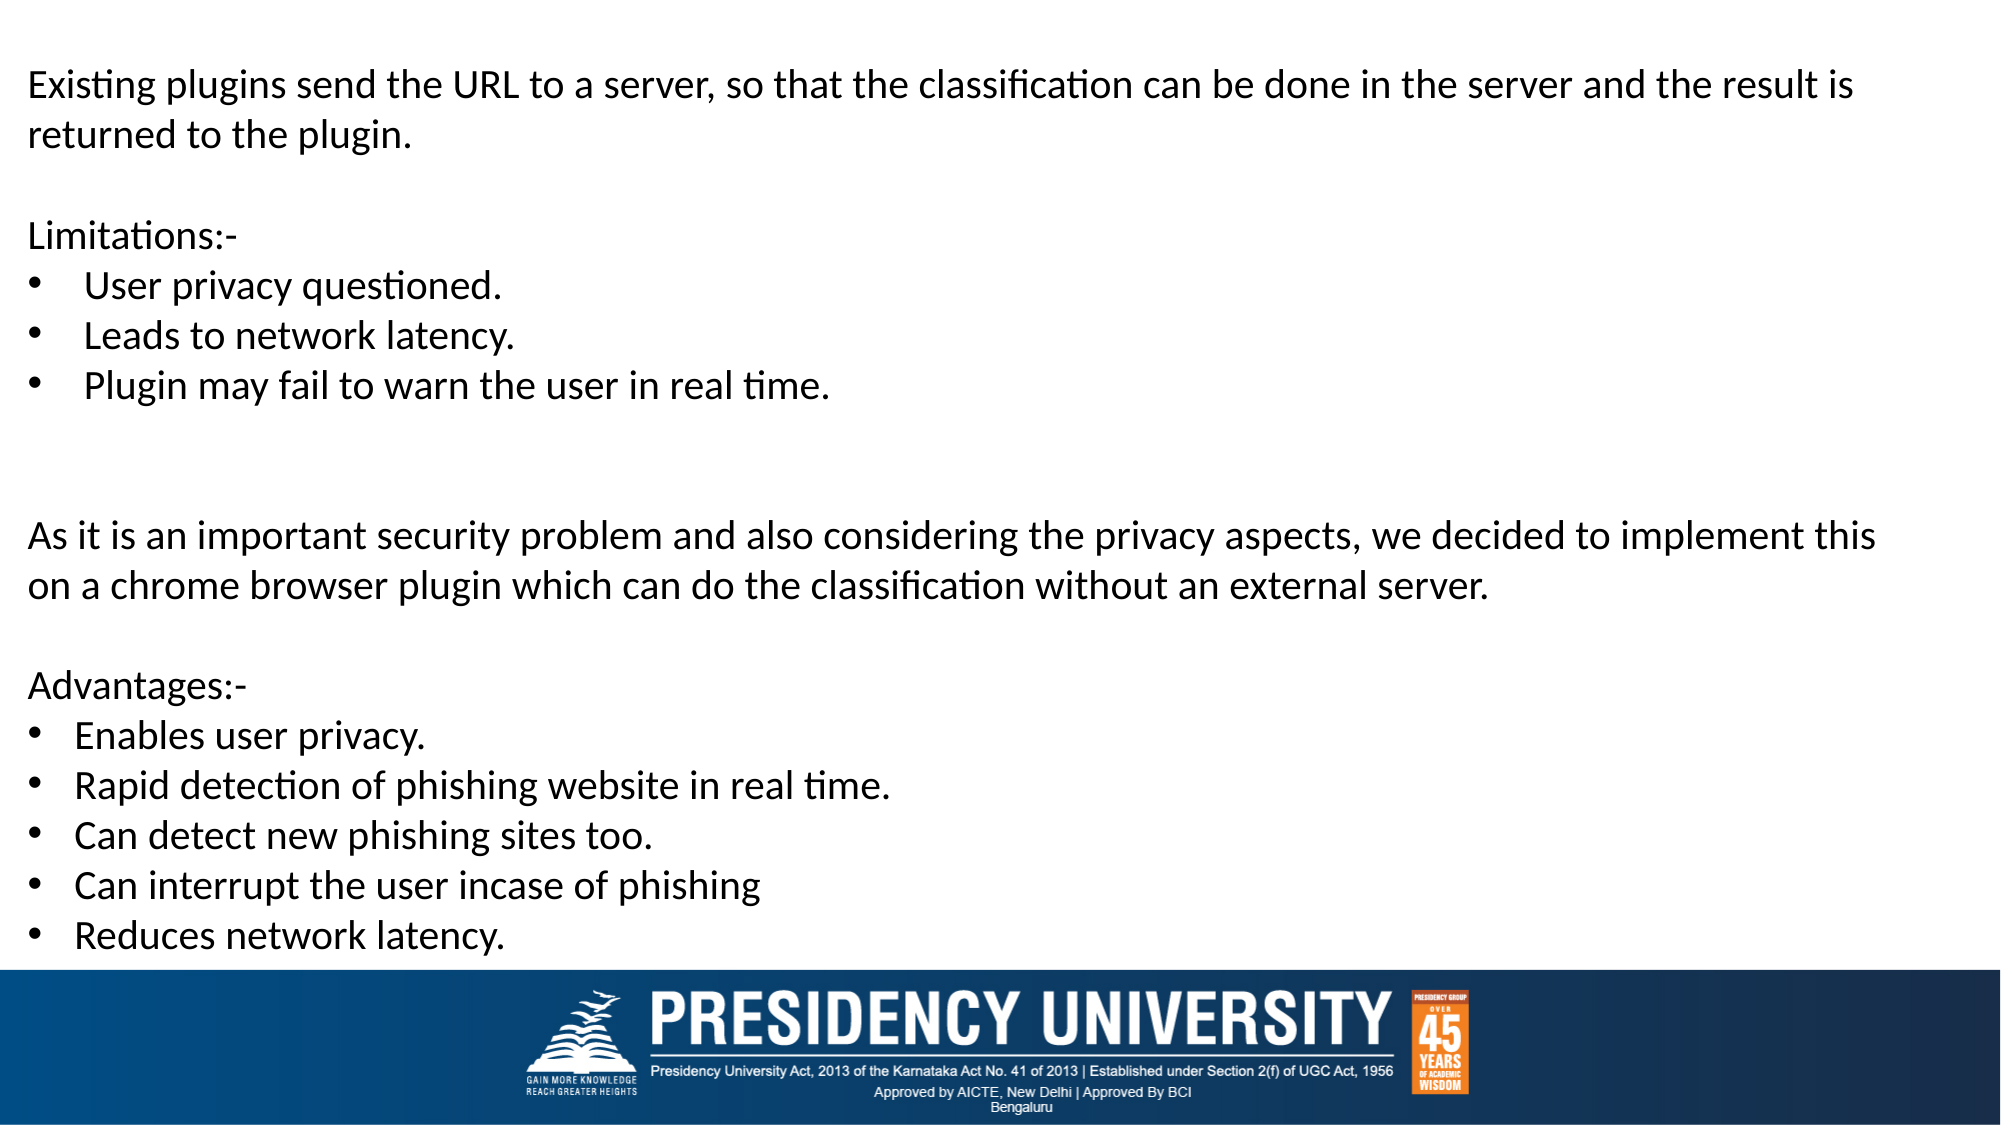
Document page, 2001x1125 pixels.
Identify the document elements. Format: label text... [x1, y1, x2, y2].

text_box Existing plugins send the URL to a server, so that the classification can be done in the server and the result is returned to the plugin. Limitations:- User privacy questioned. Leads to network latency. Plugin may fail to warn the user in real time. As it is an important security problem and also considering the privacy aspects, we decided to implement this on a chrome browser plugin which can do the classification without an external server. Advantages:- Enables user privacy. Rapid detection of phishing website in real time. Can detect new phishing sites too. Can interrupt the user incase of phishing Reduces network latency. [12, 49, 1943, 1066]
picture [0, 0, 2001, 1125]
